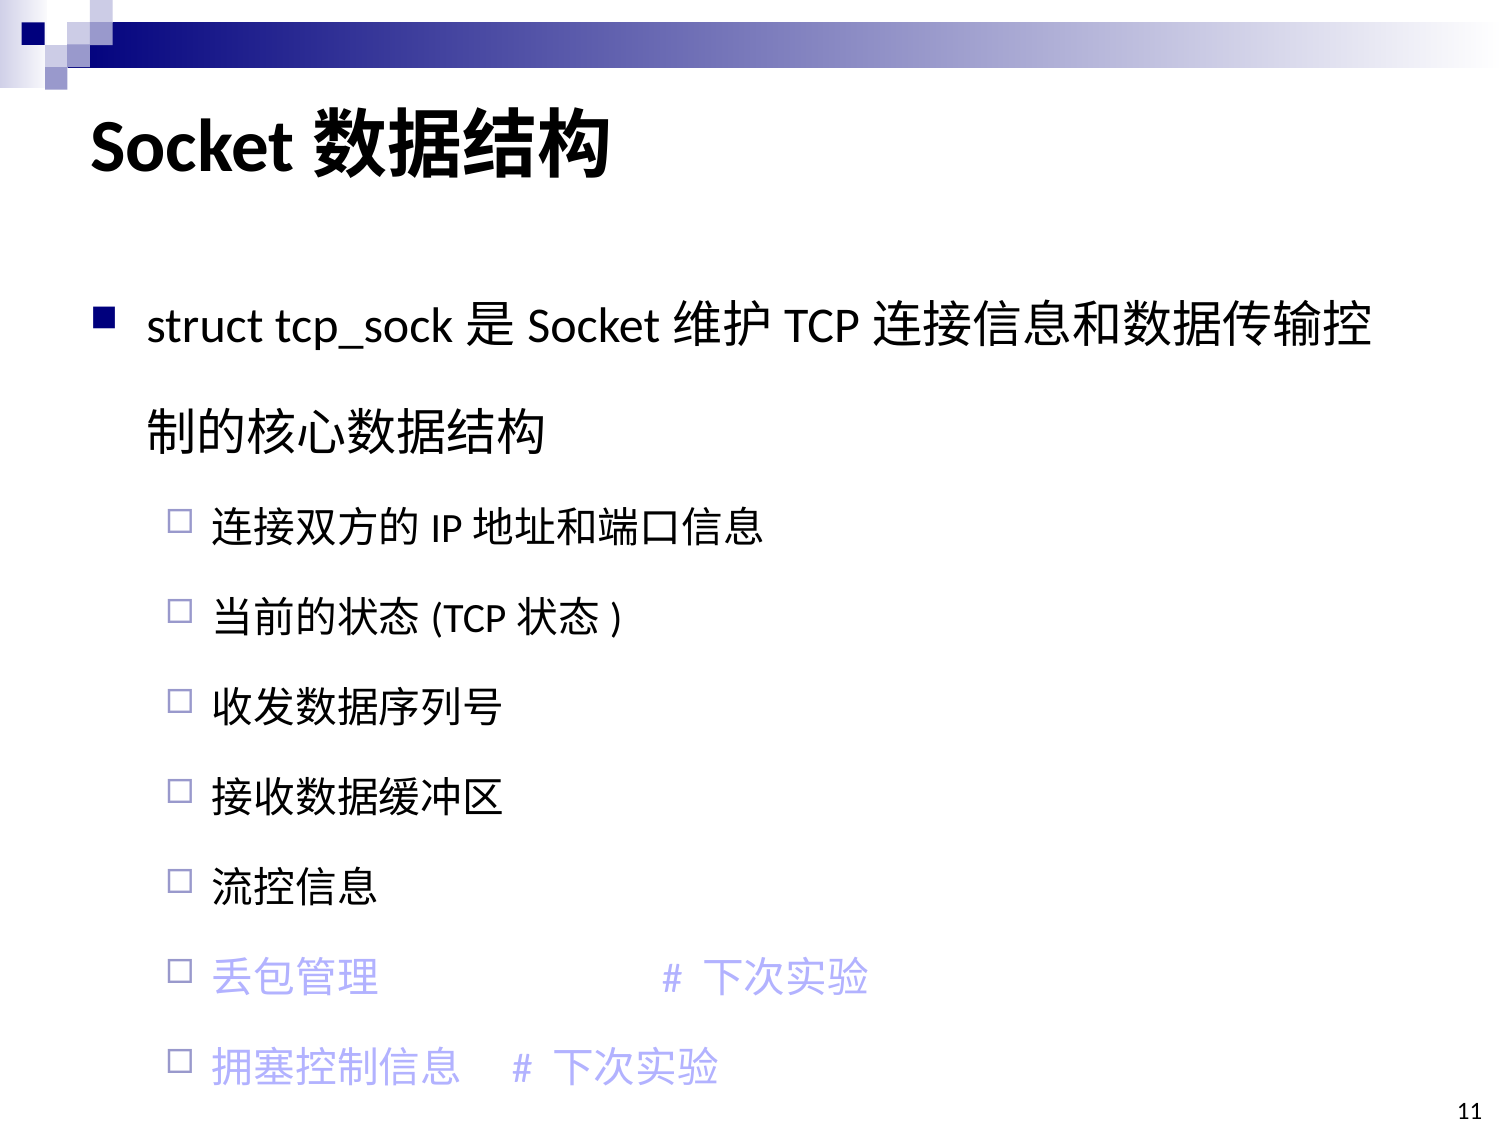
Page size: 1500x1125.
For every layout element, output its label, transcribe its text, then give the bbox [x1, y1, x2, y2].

list struct tcp_sock是Socket维护TCP连接信息和数据传输控制的核心数据结构 连接双方的IP地址和端口信息 当前的状态(TCP状态) 收发数据序列号 接收数据缓冲区 流控信息 丢包管理 # 下次实验 拥塞控制信息 # 下次实验 [75, 237, 1425, 1063]
slide_number 11 [1448, 1100, 1483, 1125]
title Socket数据结构 [75, 75, 1425, 209]
